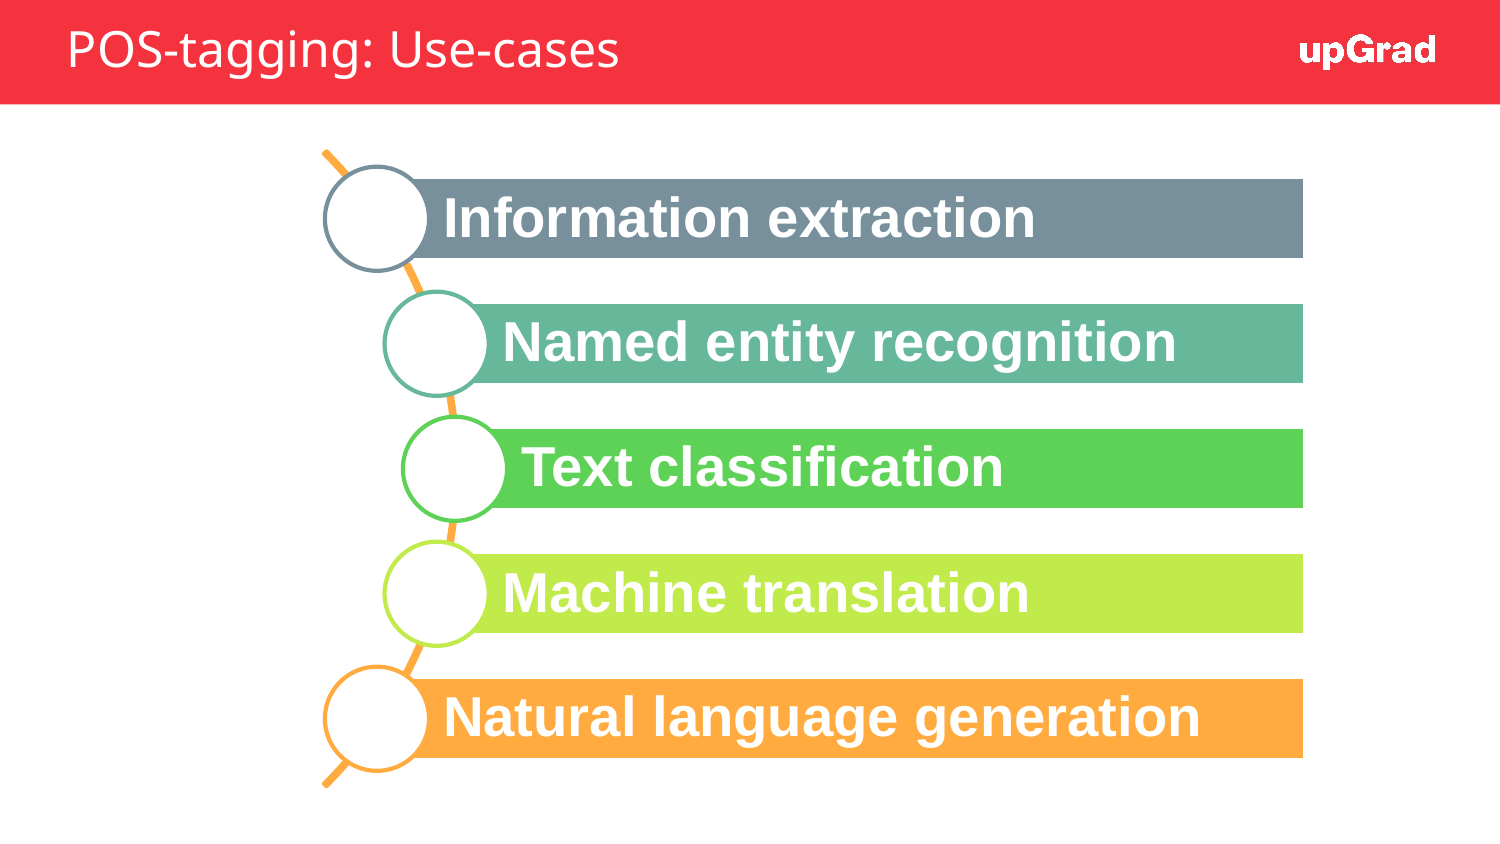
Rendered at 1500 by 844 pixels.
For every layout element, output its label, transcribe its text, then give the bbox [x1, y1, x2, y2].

title POS-tagging: Use-cases [51, 20, 1169, 83]
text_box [313, 135, 1315, 803]
picture [1300, 34, 1435, 70]
